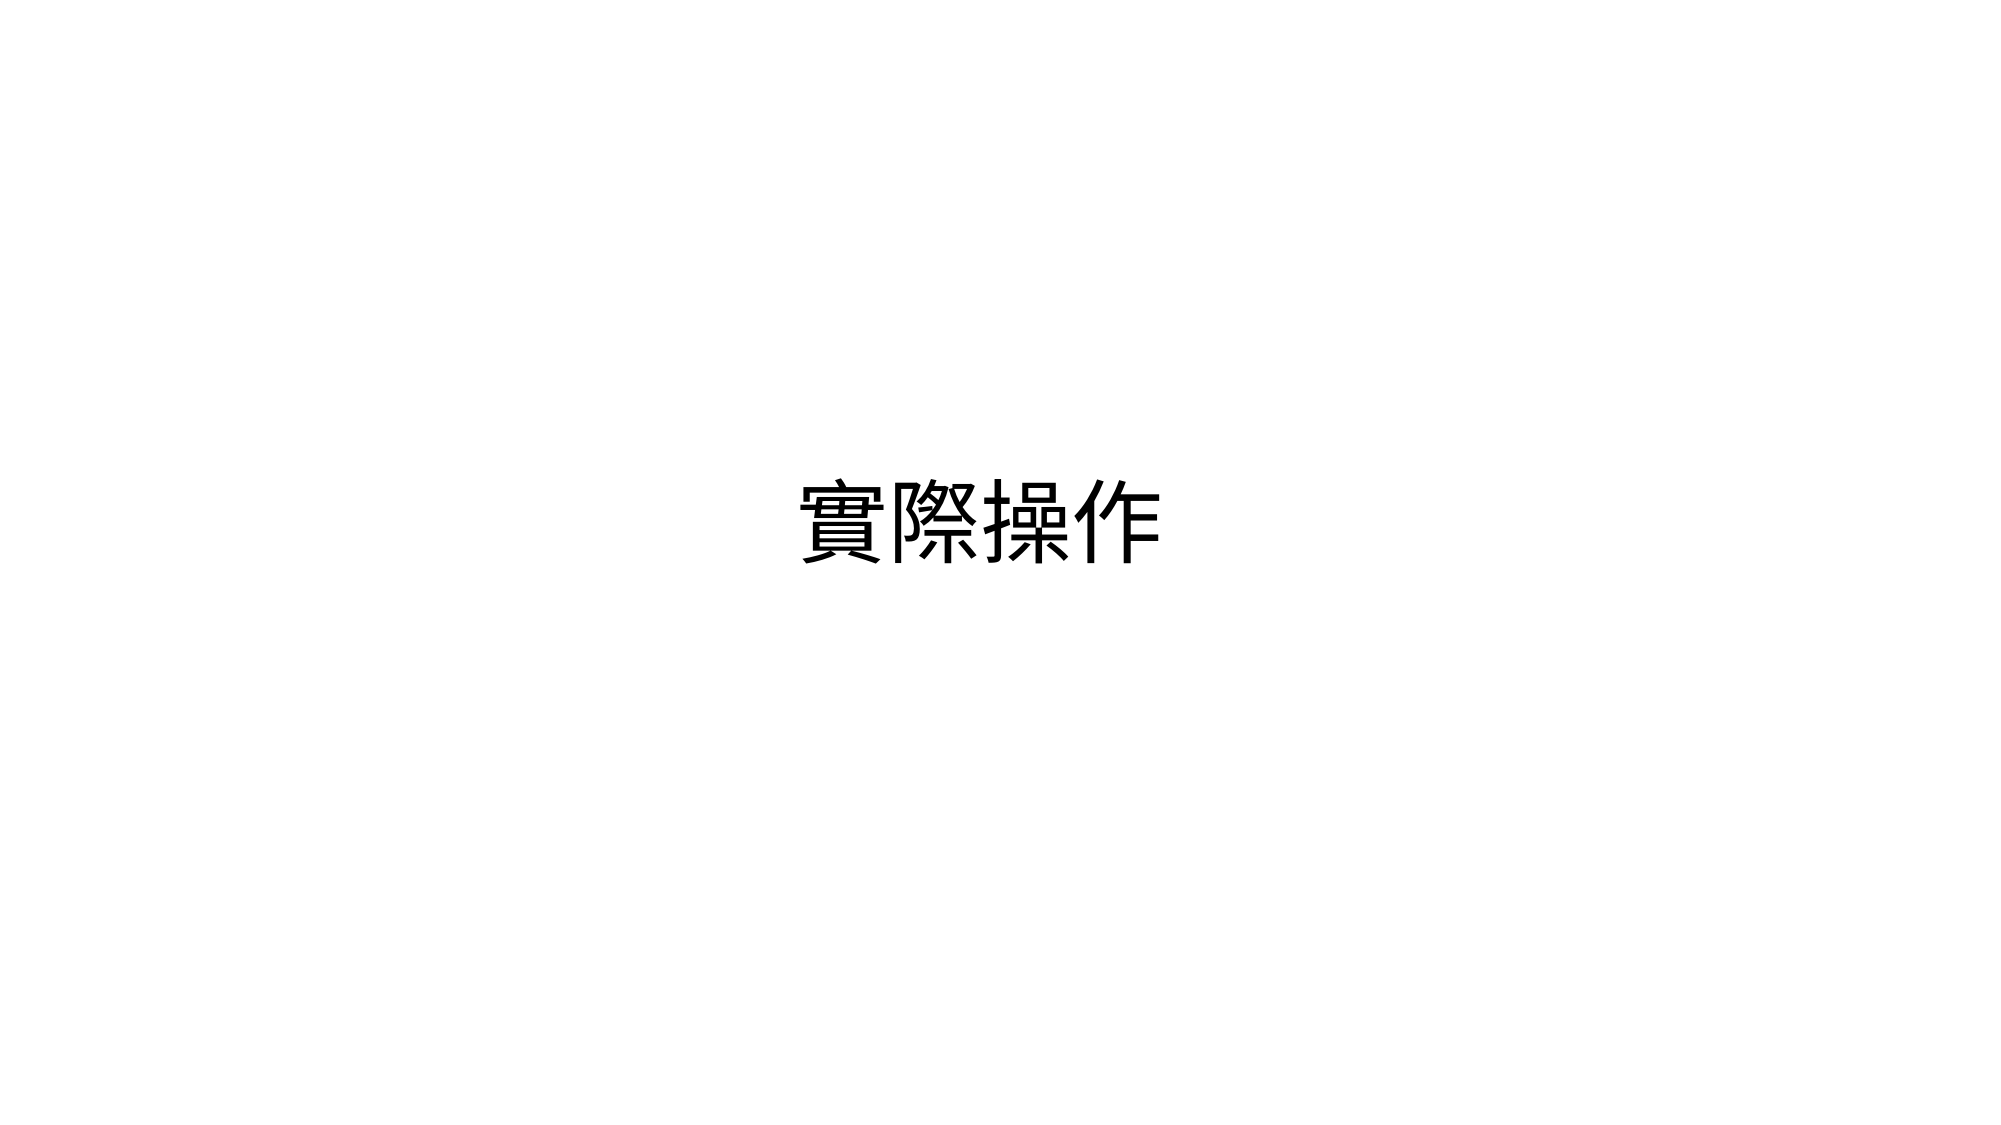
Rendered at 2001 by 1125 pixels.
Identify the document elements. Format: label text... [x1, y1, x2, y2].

title 實際操作 [781, 472, 1265, 691]
